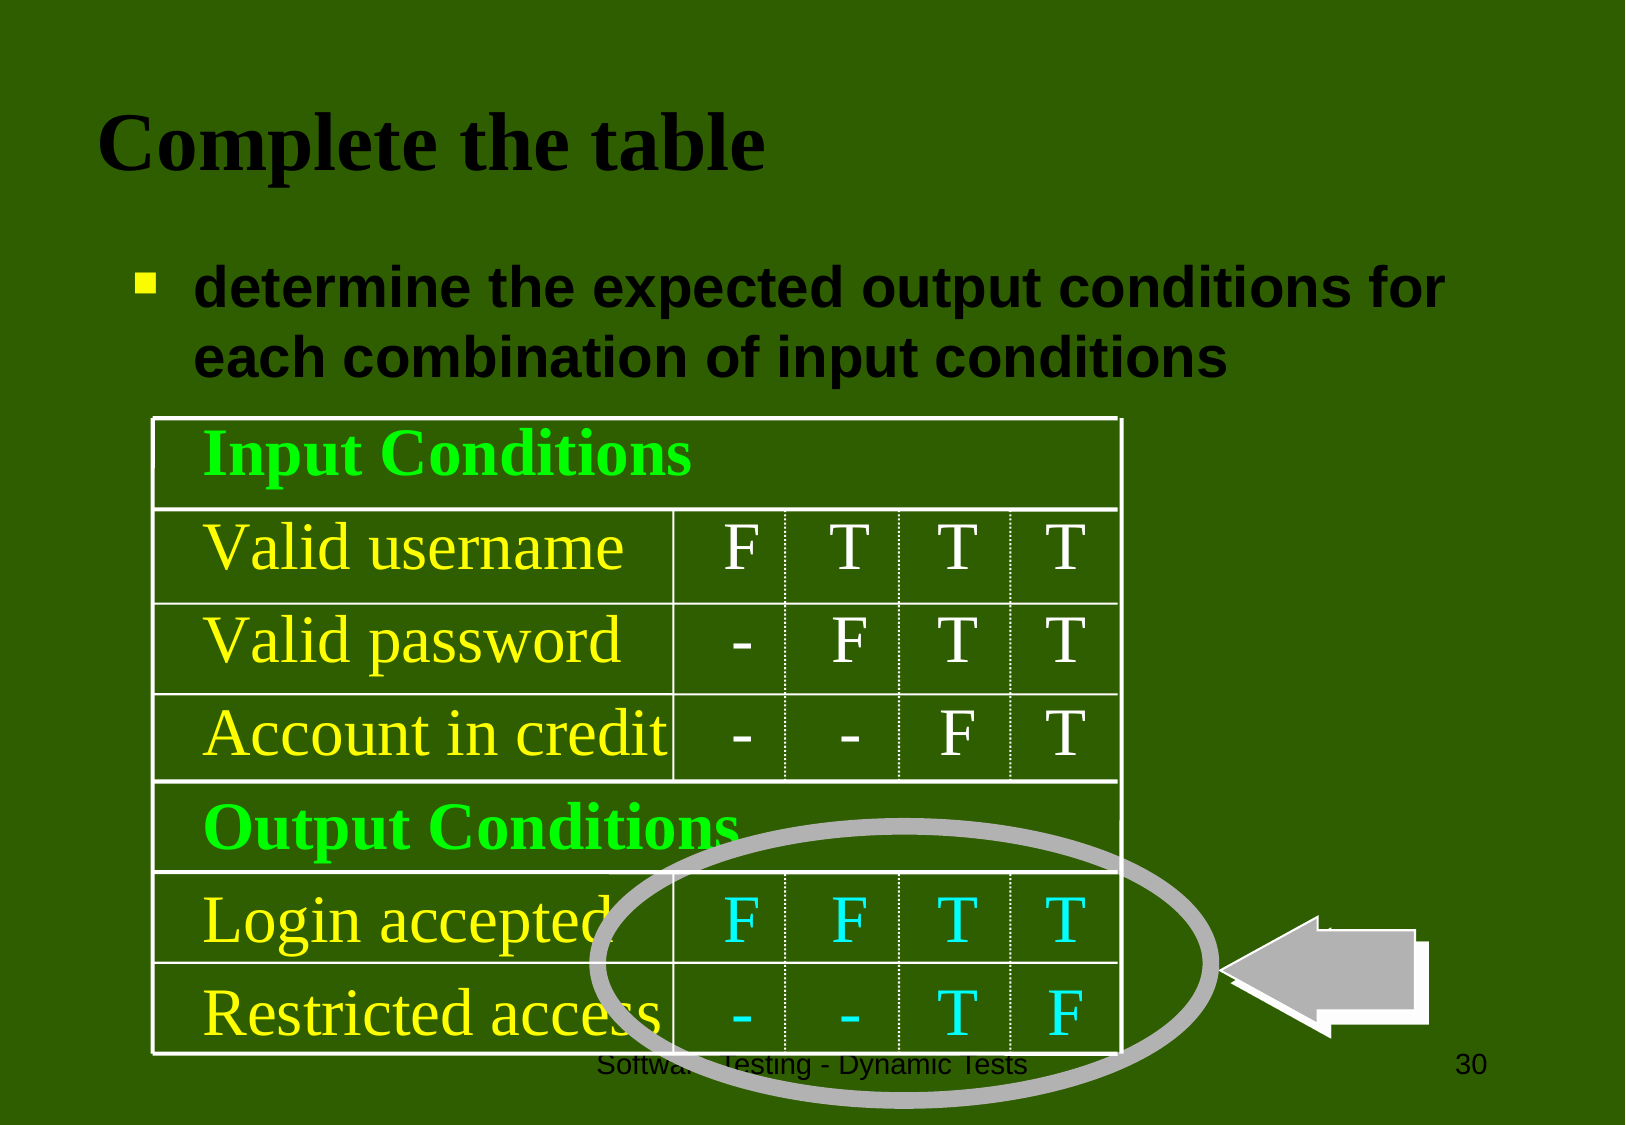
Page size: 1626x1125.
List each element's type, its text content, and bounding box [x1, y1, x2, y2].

slide_number 30 [1164, 1025, 1504, 1100]
text_box [1142, 876, 1211, 1050]
list determine the expected output conditions for each combination of input conditions [121, 241, 1504, 942]
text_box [174, 412, 1138, 1092]
text_box [1220, 916, 1416, 1024]
title Complete the table [81, 87, 1463, 188]
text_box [152, 417, 1122, 1056]
